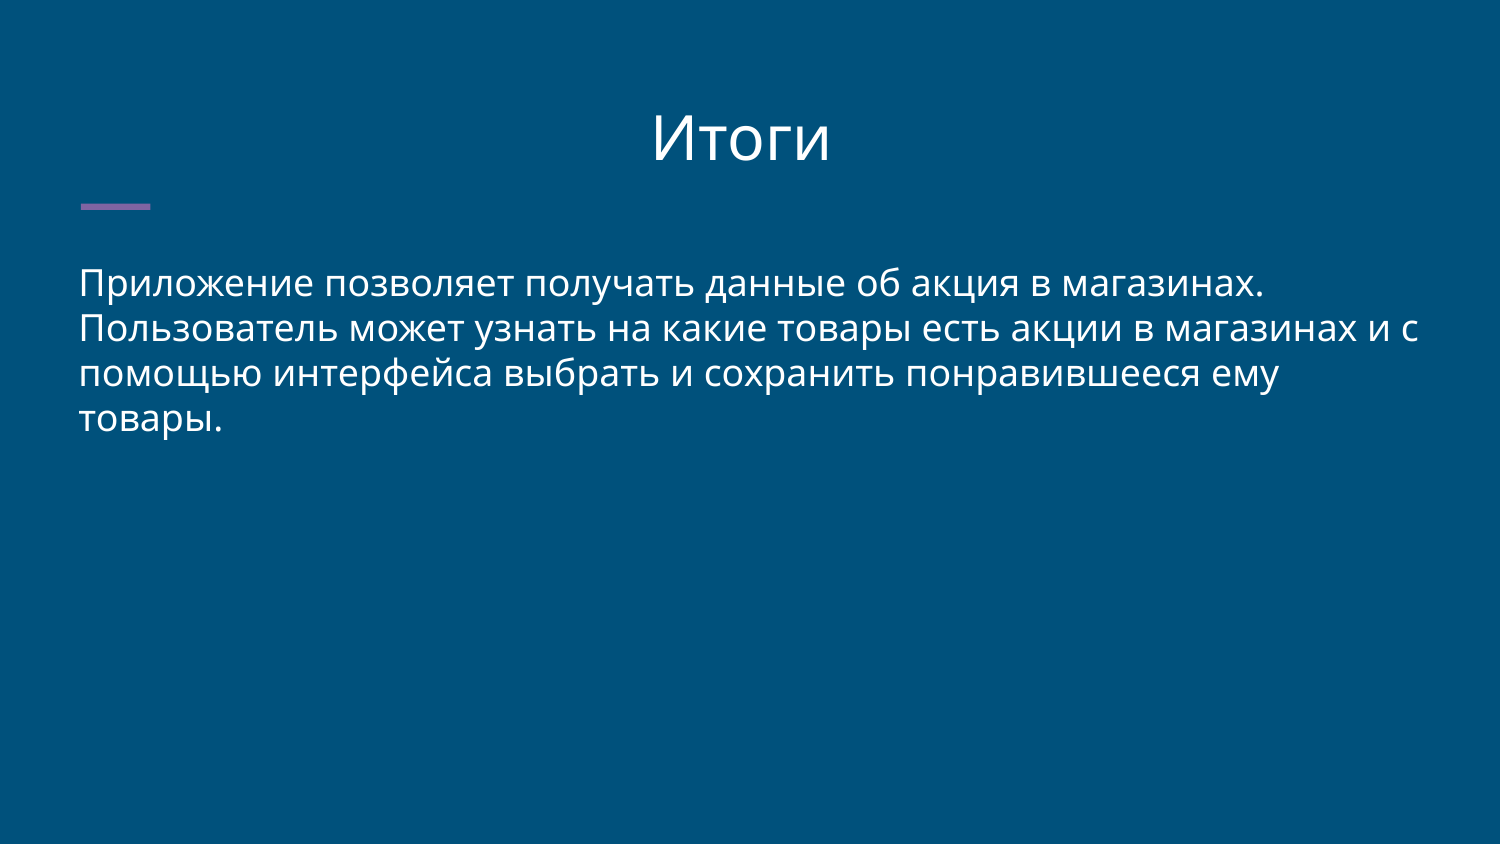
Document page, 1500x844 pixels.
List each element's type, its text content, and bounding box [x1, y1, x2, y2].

text_box Итоги [63, 75, 1437, 188]
text_box Приложение позволяет получать данные об акция в магазинах. Пользователь может узнать на какие товары есть акции в магазинах и с помощью интерфейса выбрать и сохранить понравившееся ему товары. [63, 244, 1437, 750]
